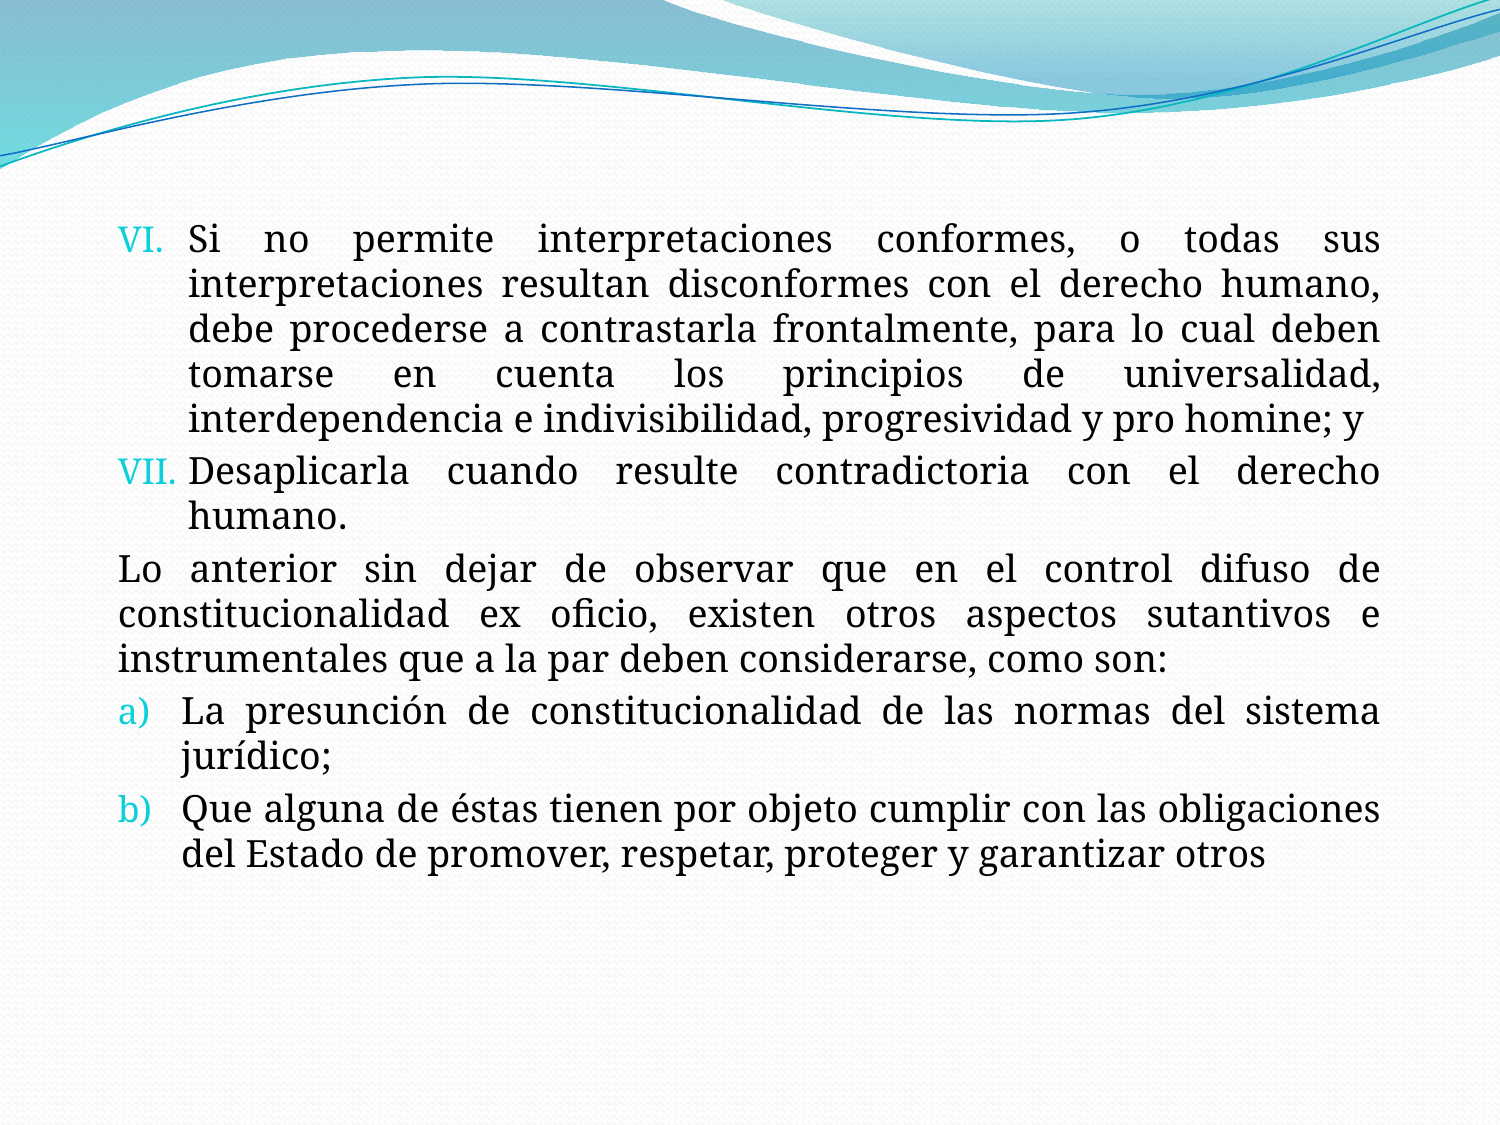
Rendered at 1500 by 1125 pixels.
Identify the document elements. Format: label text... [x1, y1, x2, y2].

list Si no permite interpretaciones conformes, o todas sus interpretaciones resultan disconformes con el derecho humano, debe procederse a contrastarla frontalmente, para lo cual deben tomarse en cuenta los principios de universalidad, interdependencia e indivisibilidad, progresividad y pro homine; y Desaplicarla cuando resulte contradictoria con el derecho humano. Lo anterior sin dejar de observar que en el control difuso de constitucionalidad ex oficio, existen otros aspectos sutantivos e instrumentales que a la par deben considerarse, como son: La presunción de constitucionalidad de las normas del sistema jurídico; Que alguna de éstas tienen por objeto cumplir con las obligaciones del Estado de promover, respetar, proteger y garantizar otros [103, 207, 1397, 901]
